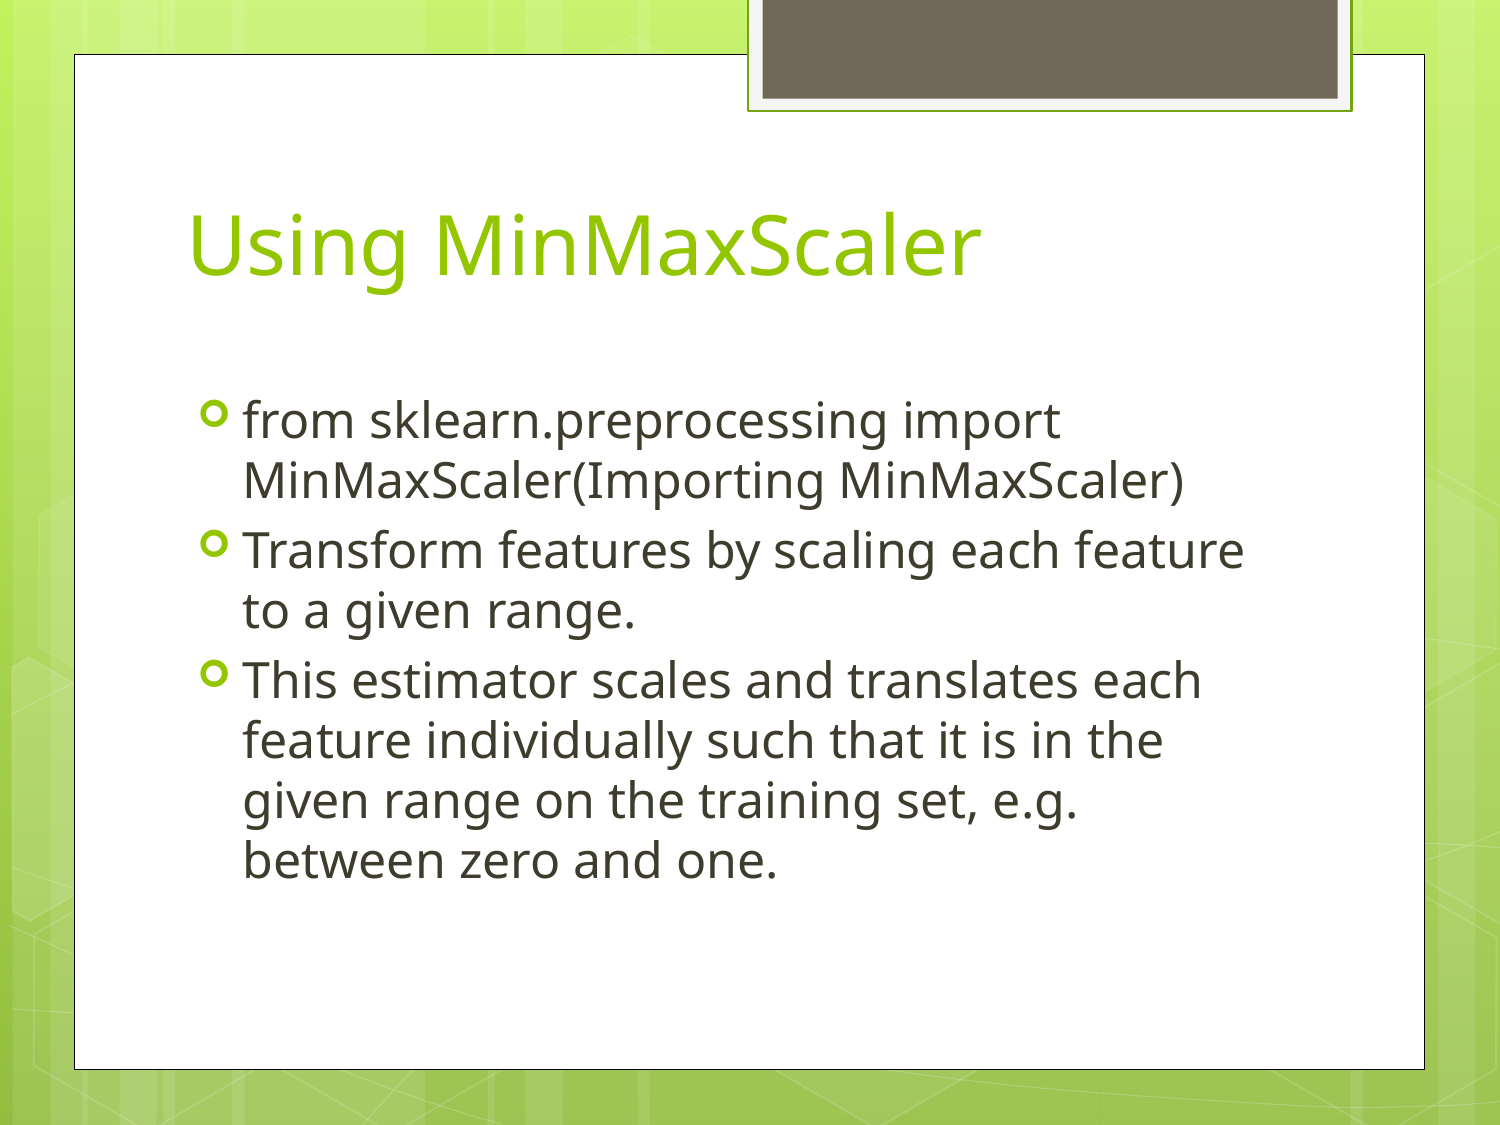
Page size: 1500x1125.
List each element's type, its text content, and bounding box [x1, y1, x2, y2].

list from sklearn.preprocessing import MinMaxScaler(Importing MinMaxScaler) Transform features by scaling each feature to a given range. This estimator scales and translates each feature individually such that it is in the given range on the training set, e.g. between zero and one. [171, 381, 1283, 957]
title Using MinMaxScaler [171, 168, 1324, 300]
